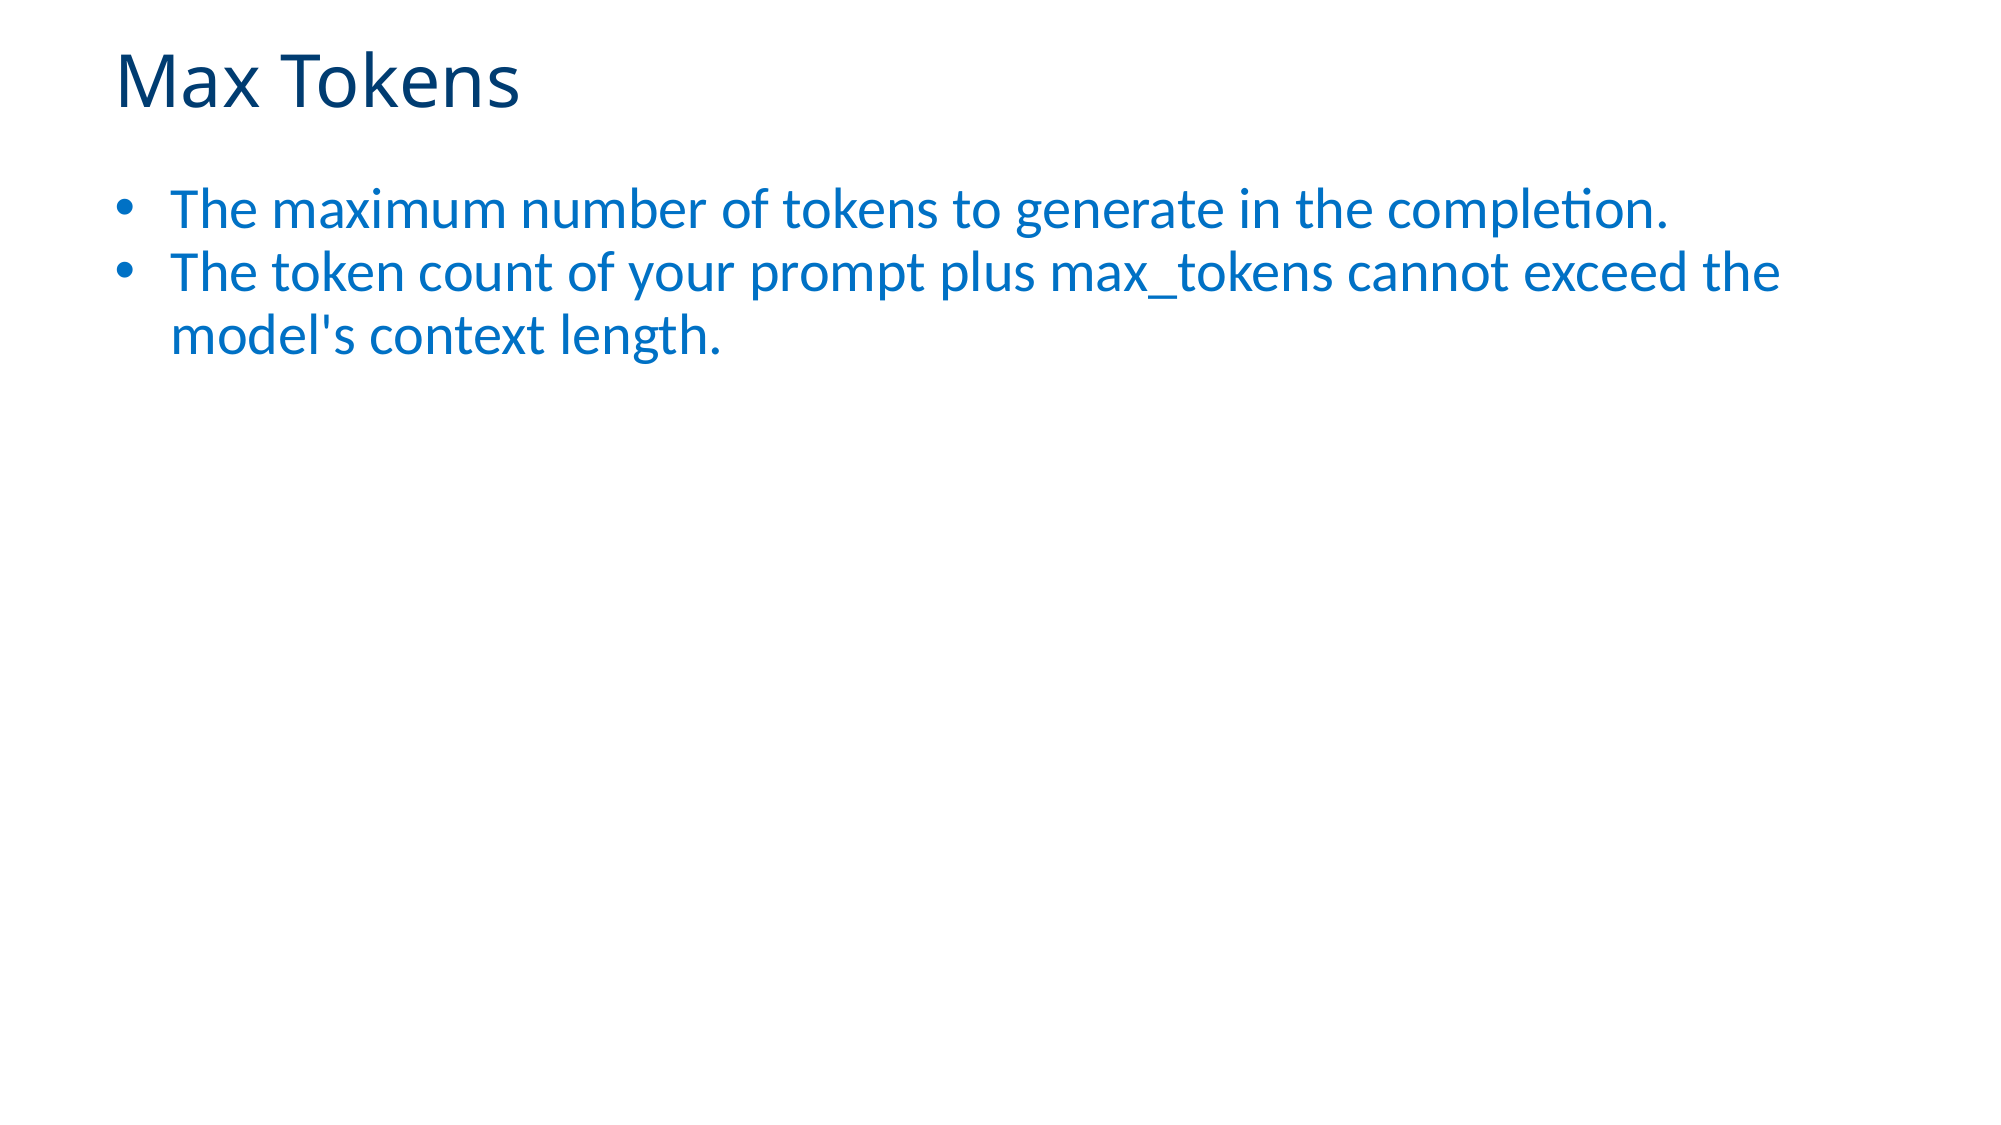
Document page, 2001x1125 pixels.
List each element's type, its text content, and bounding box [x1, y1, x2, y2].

title Max Tokens [99, 36, 1900, 131]
list The maximum number of tokens to generate in the completion. The token count of your prompt plus max_tokens cannot exceed the model's context length. [99, 171, 1900, 1013]
